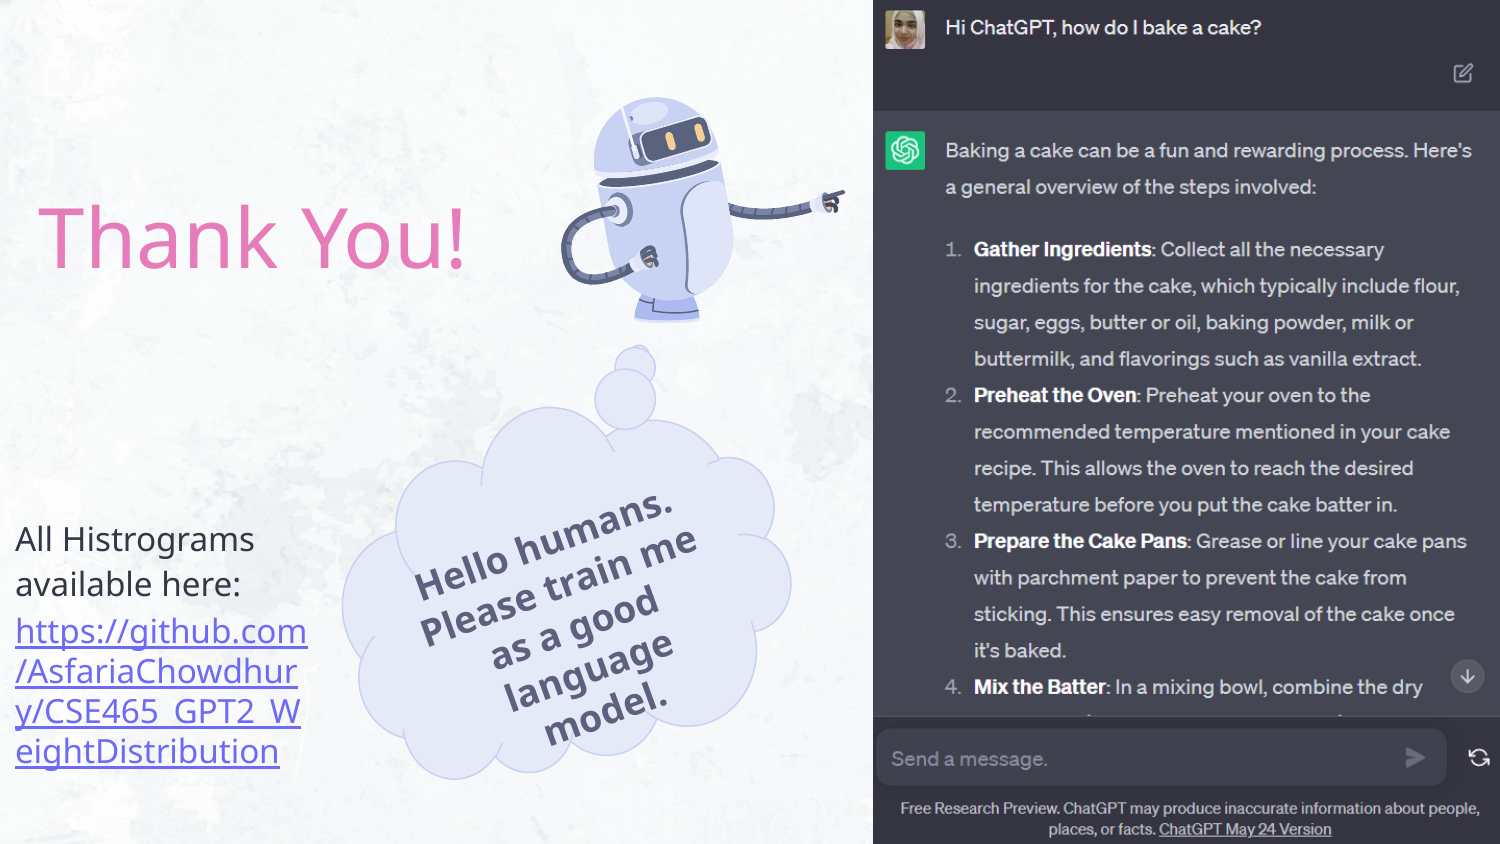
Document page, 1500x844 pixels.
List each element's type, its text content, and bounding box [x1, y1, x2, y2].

text_box All Histrograms available here: https://github.com/AsfariaChowdhury/CSE465_GPT2_WeightDistribution [0, 496, 327, 840]
picture [0, 0, 1500, 844]
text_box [560, 97, 846, 324]
text_box [342, 345, 791, 779]
title Thank You! [23, 155, 509, 297]
text_box Hello humans. Please train me as a good language model. [368, 448, 779, 806]
